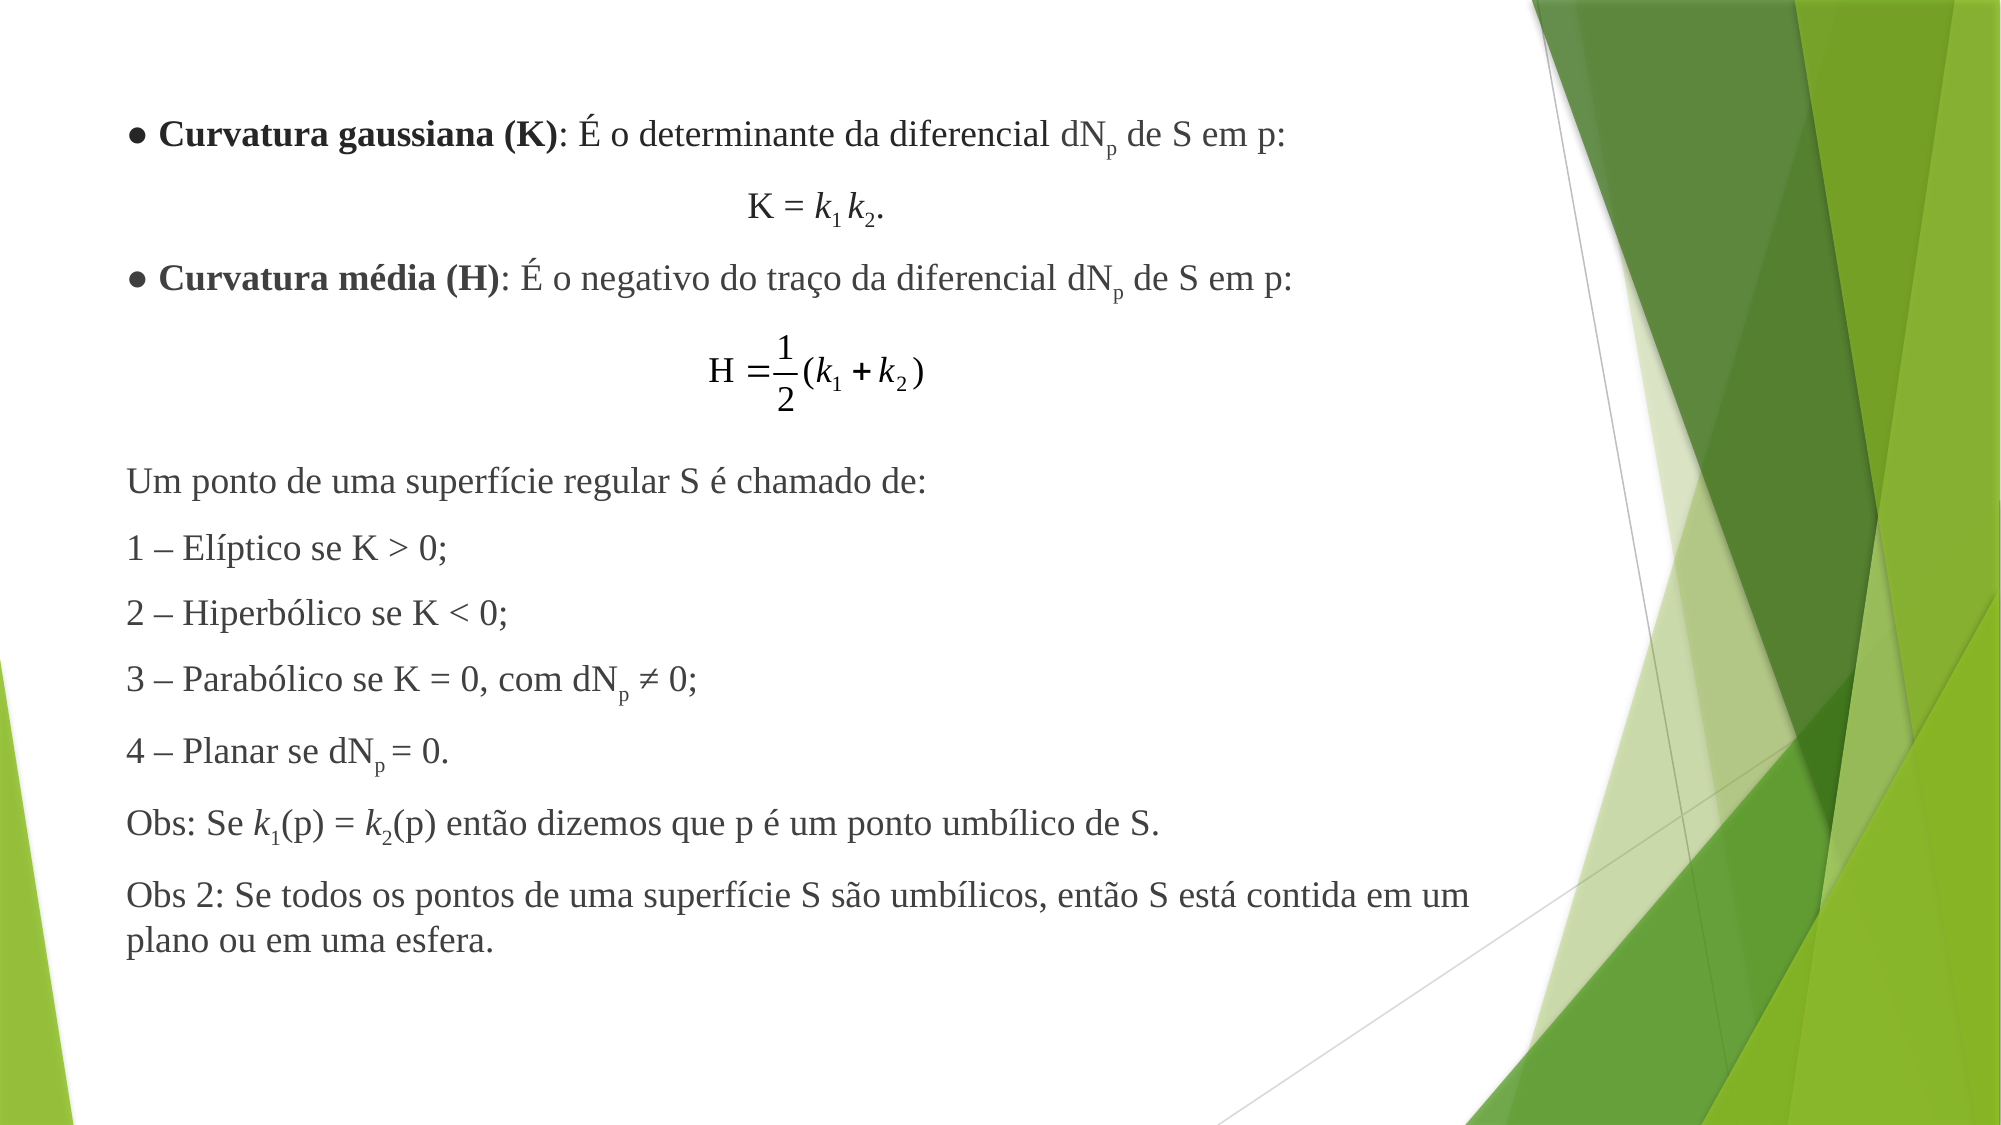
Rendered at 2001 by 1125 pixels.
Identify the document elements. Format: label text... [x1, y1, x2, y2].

list ● Curvatura gaussiana (K): É o determinante da diferencial dNp de S em p: K = k1 k2. ● Curvatura média (H): É o negativo do traço da diferencial dNp de S em p: Um ponto de uma superfície regular S é chamado de: 1 – Elíptico se K > 0; 2 – Hiperbólico se K < 0; 3 – Parabólico se K = 0, com dNp ≠ 0; 4 – Planar se dNp = 0. Obs: Se k1(p) = k2(p) então dizemos que p é um ponto umbílico de S. Obs 2: Se todos os pontos de uma superfície S são umbílicos, então S está contida em um plano ou em uma esfera. [111, 101, 1522, 991]
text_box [701, 320, 932, 420]
